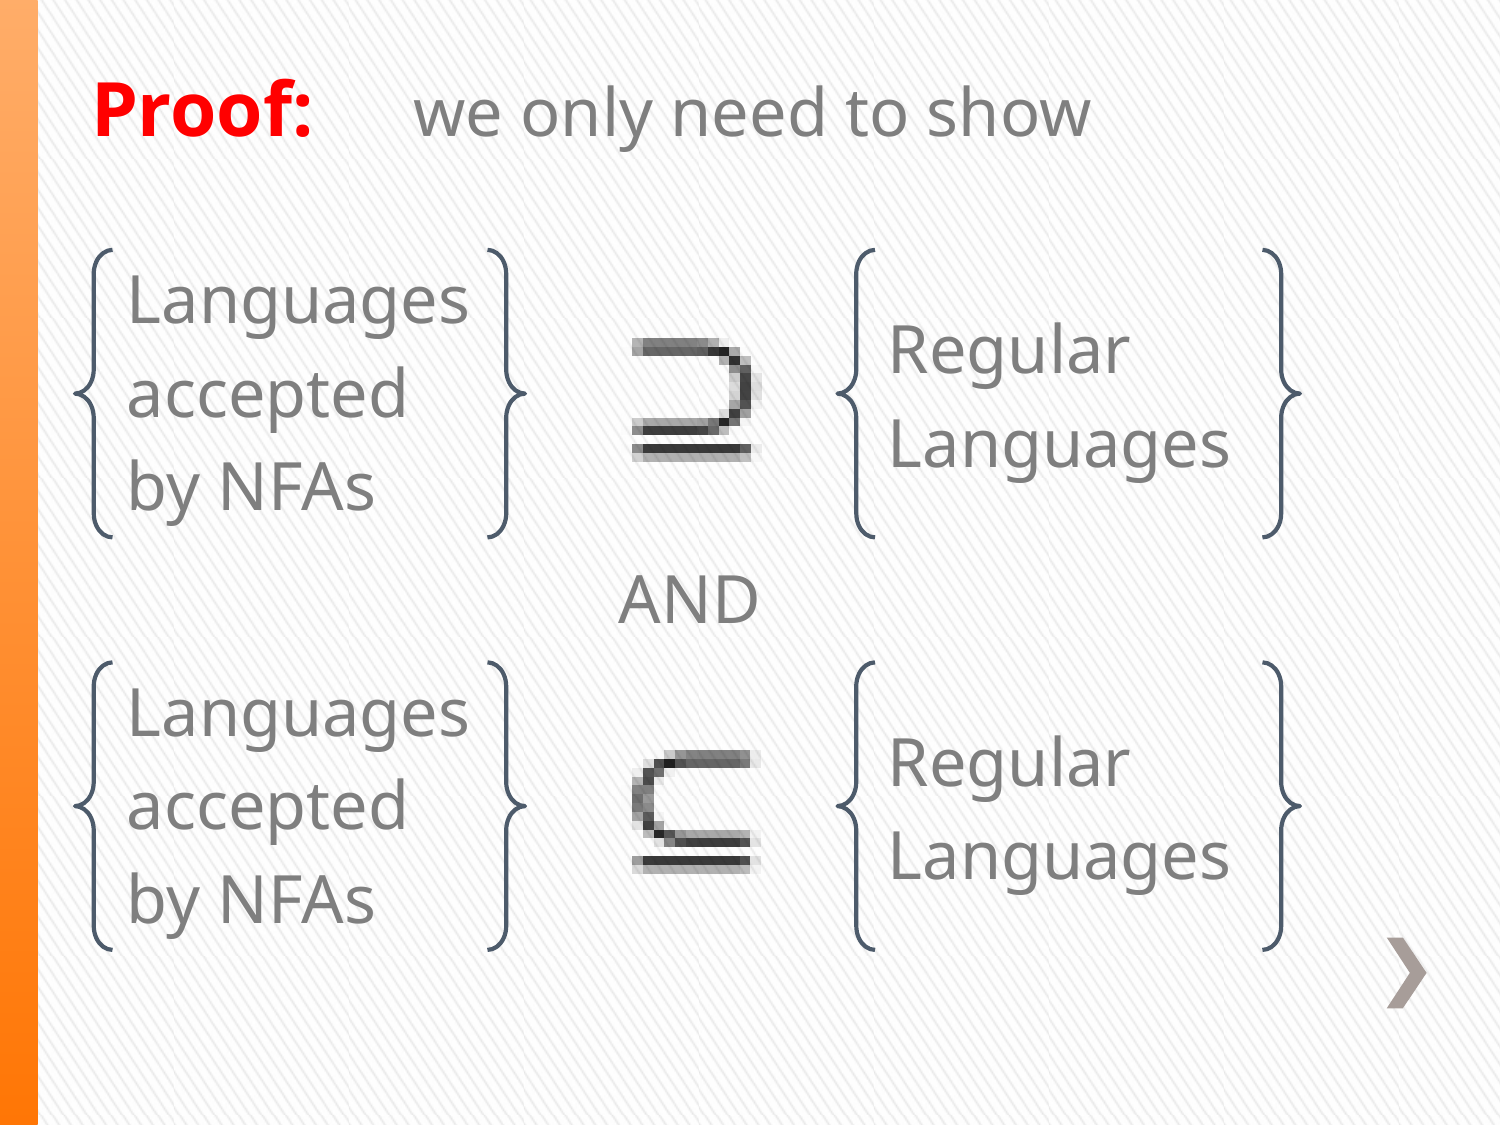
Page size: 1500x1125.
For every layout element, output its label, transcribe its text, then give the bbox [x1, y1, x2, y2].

text_box Regular Languages [876, 299, 1247, 488]
text_box [1262, 249, 1300, 538]
text_box [75, 249, 113, 538]
text_box we only need to show [398, 62, 1108, 158]
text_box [610, 312, 763, 463]
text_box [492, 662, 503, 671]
text_box Proof: [76, 54, 329, 160]
text_box [487, 249, 526, 538]
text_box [610, 724, 762, 875]
text_box [837, 662, 876, 950]
text_box Languages accepted by NFAs [113, 662, 487, 944]
text_box [75, 662, 113, 950]
text_box AND [604, 549, 777, 645]
text_box Regular Languages [876, 712, 1247, 901]
text_box [1262, 662, 1300, 950]
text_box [0, 281, 37, 285]
text_box [487, 662, 526, 950]
text_box Languages accepted by NFAs [113, 249, 487, 532]
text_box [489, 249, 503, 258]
text_box [837, 249, 876, 538]
